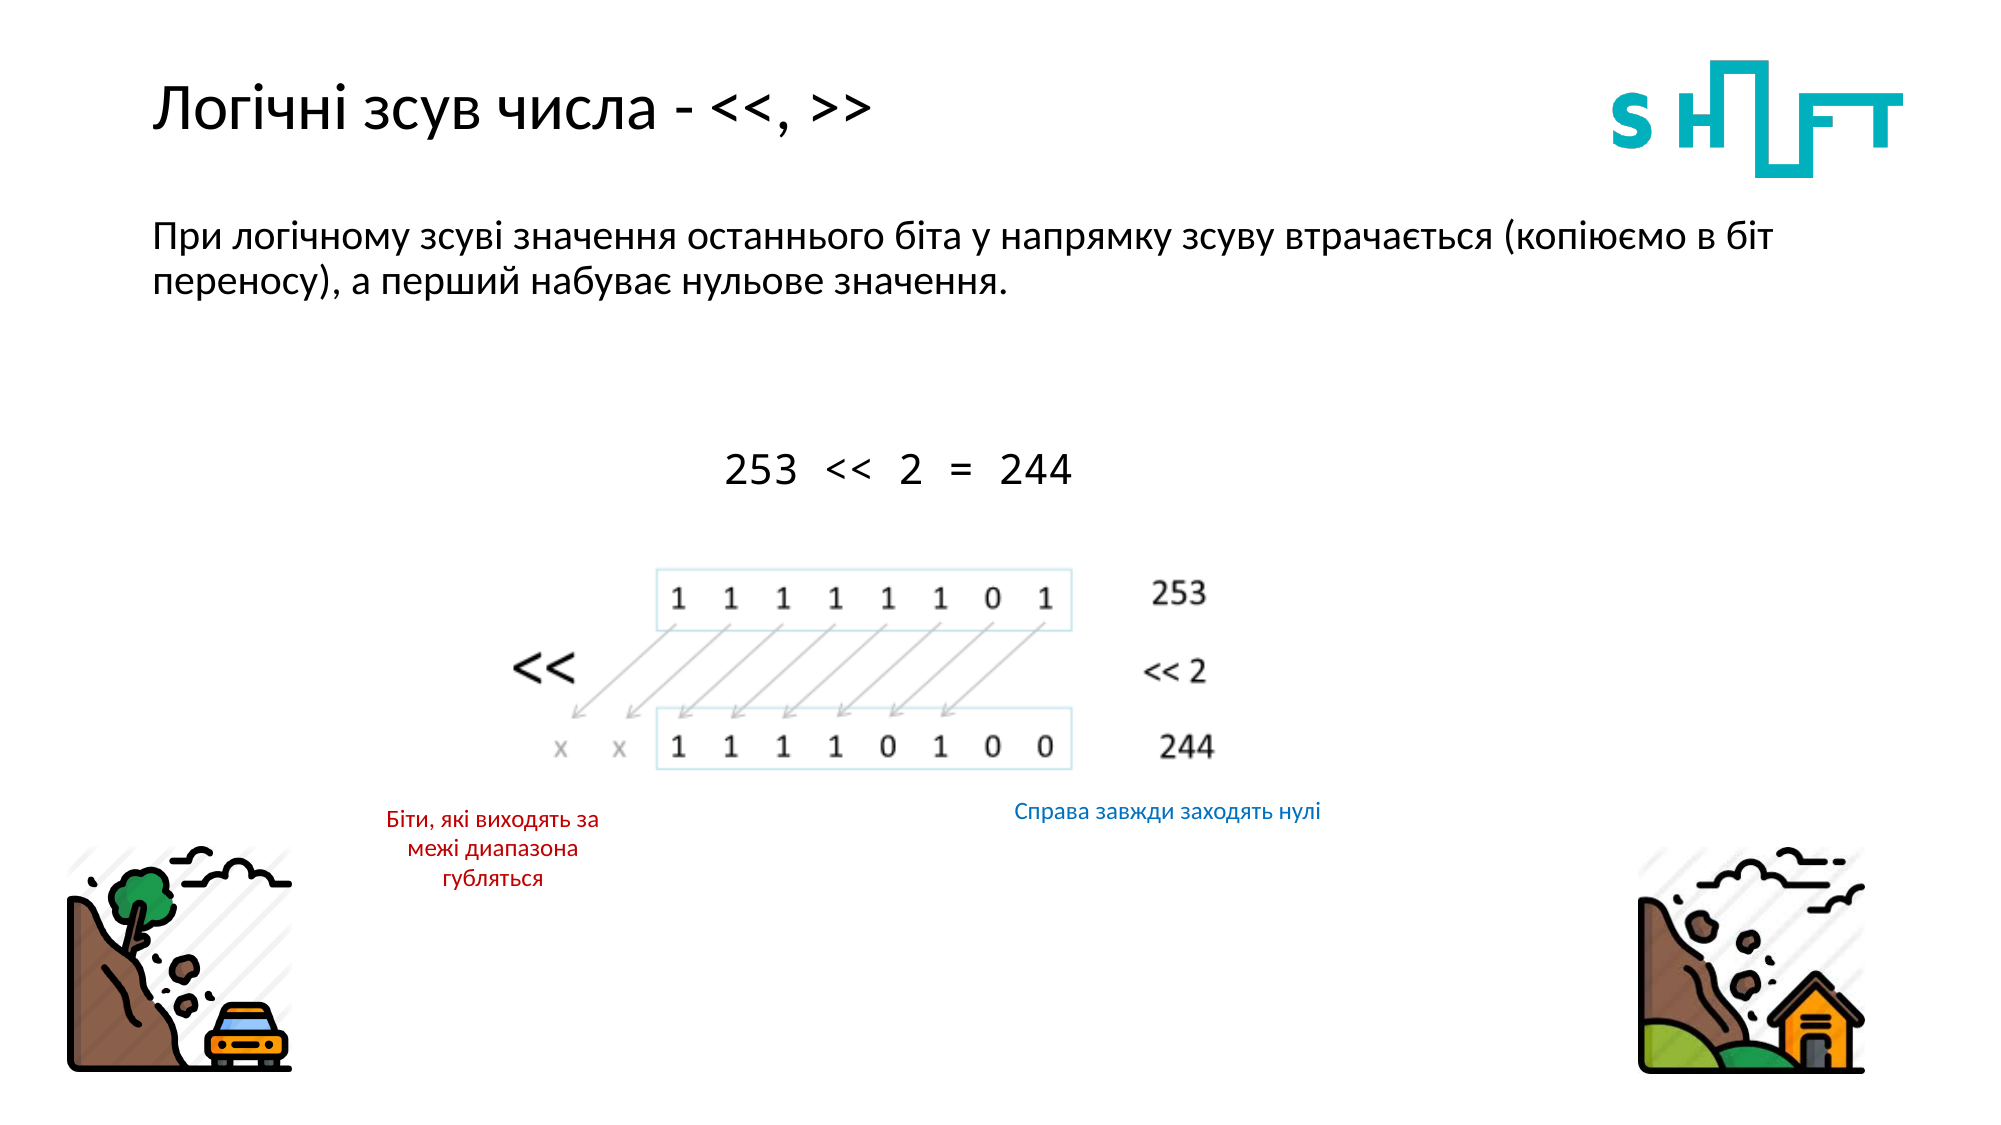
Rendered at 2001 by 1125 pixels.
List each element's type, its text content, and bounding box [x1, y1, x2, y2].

list При логічному зсуві значення останнього біта у напрямку зсуву втрачається (копіюємо в біт переносу), а перший набуває нульове значення. [137, 205, 1863, 920]
picture [67, 846, 292, 1072]
picture [1611, 59, 1905, 180]
picture [450, 562, 1296, 776]
text_box Біти, які виходять за межі диапазона губляться [349, 794, 638, 900]
text_box Справа завжди заходять нулі [999, 786, 1450, 832]
picture [1637, 847, 1865, 1074]
title Логічні зсув числа - <<, >> [137, 59, 1611, 157]
text_box 253 << 2 = 244 [708, 435, 1561, 501]
